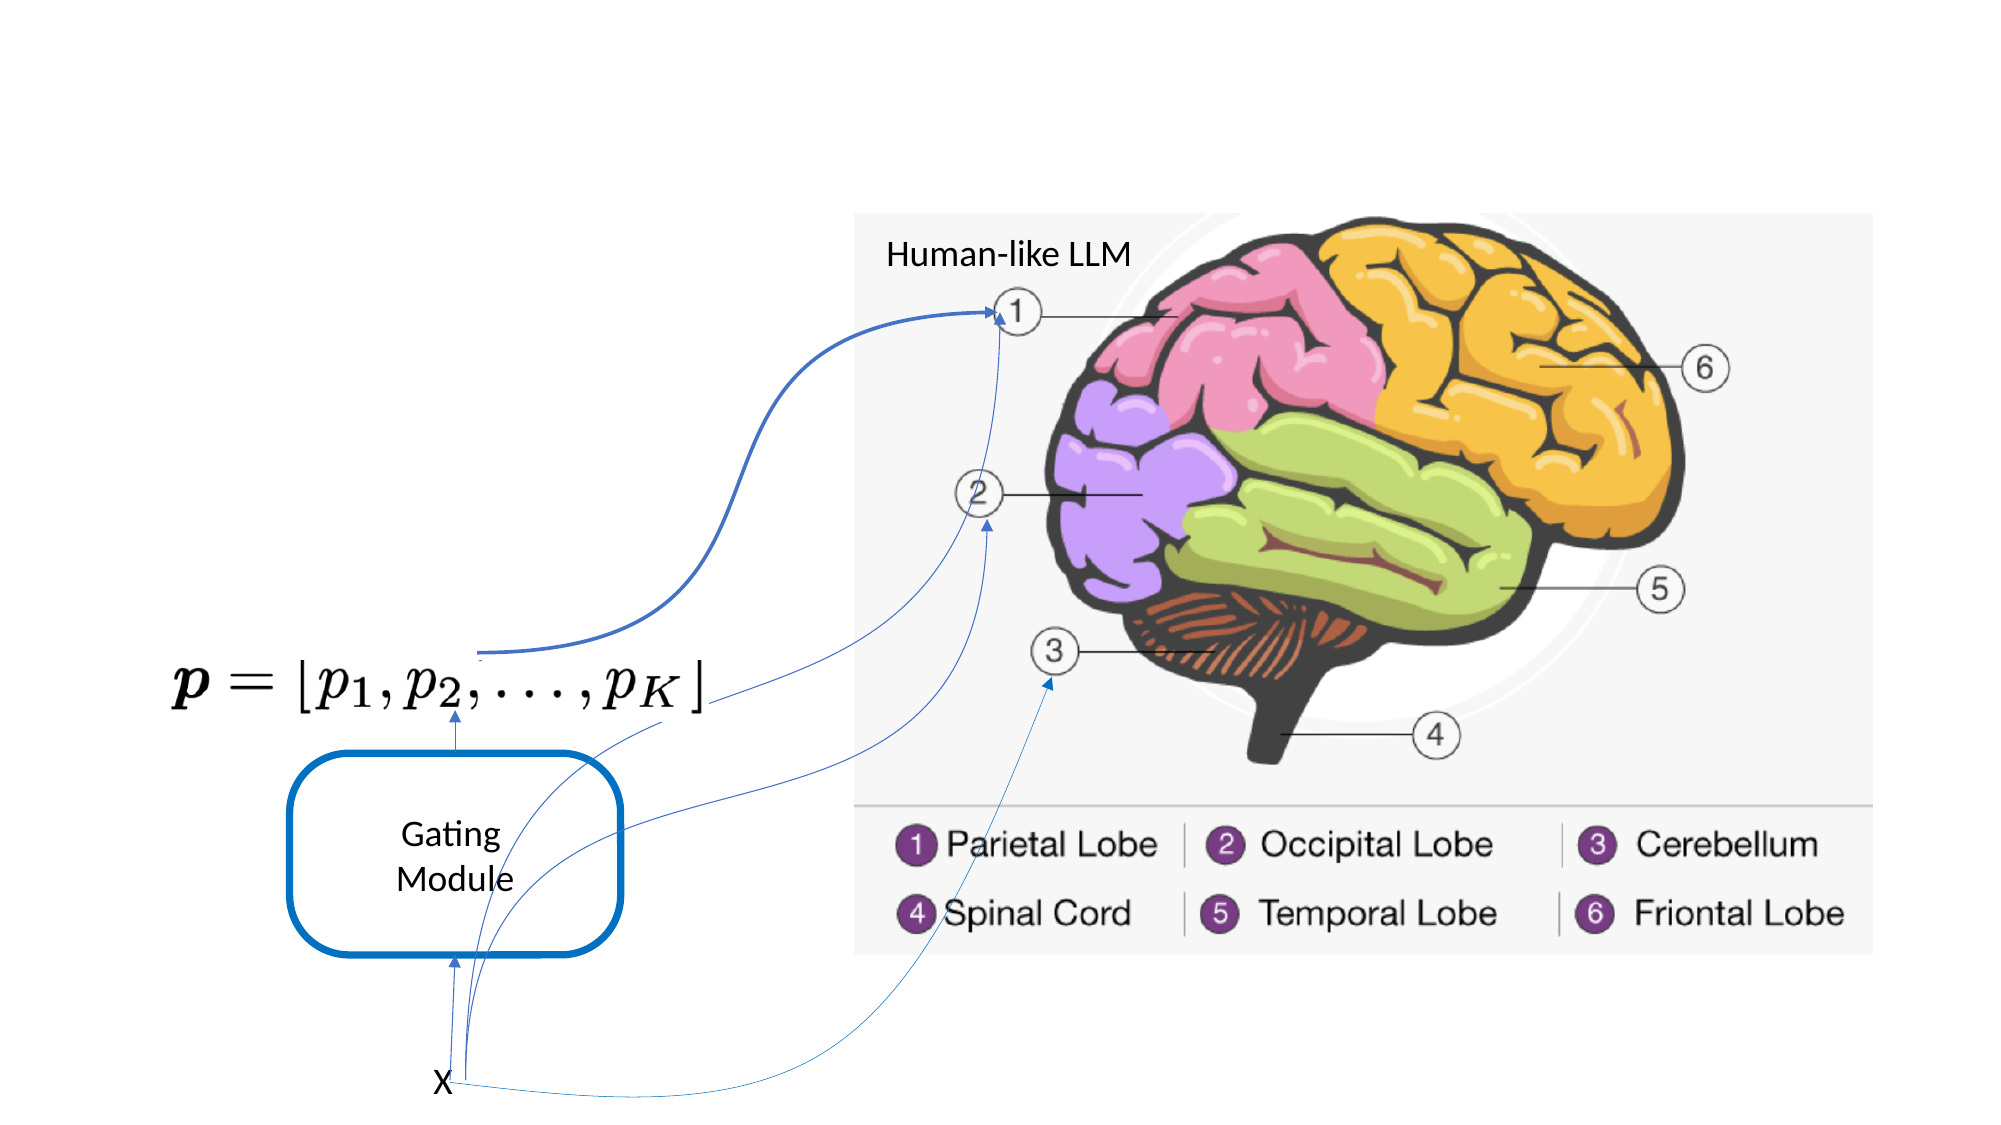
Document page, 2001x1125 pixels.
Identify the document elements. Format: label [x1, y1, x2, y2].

text_box [161, 213, 1873, 1111]
